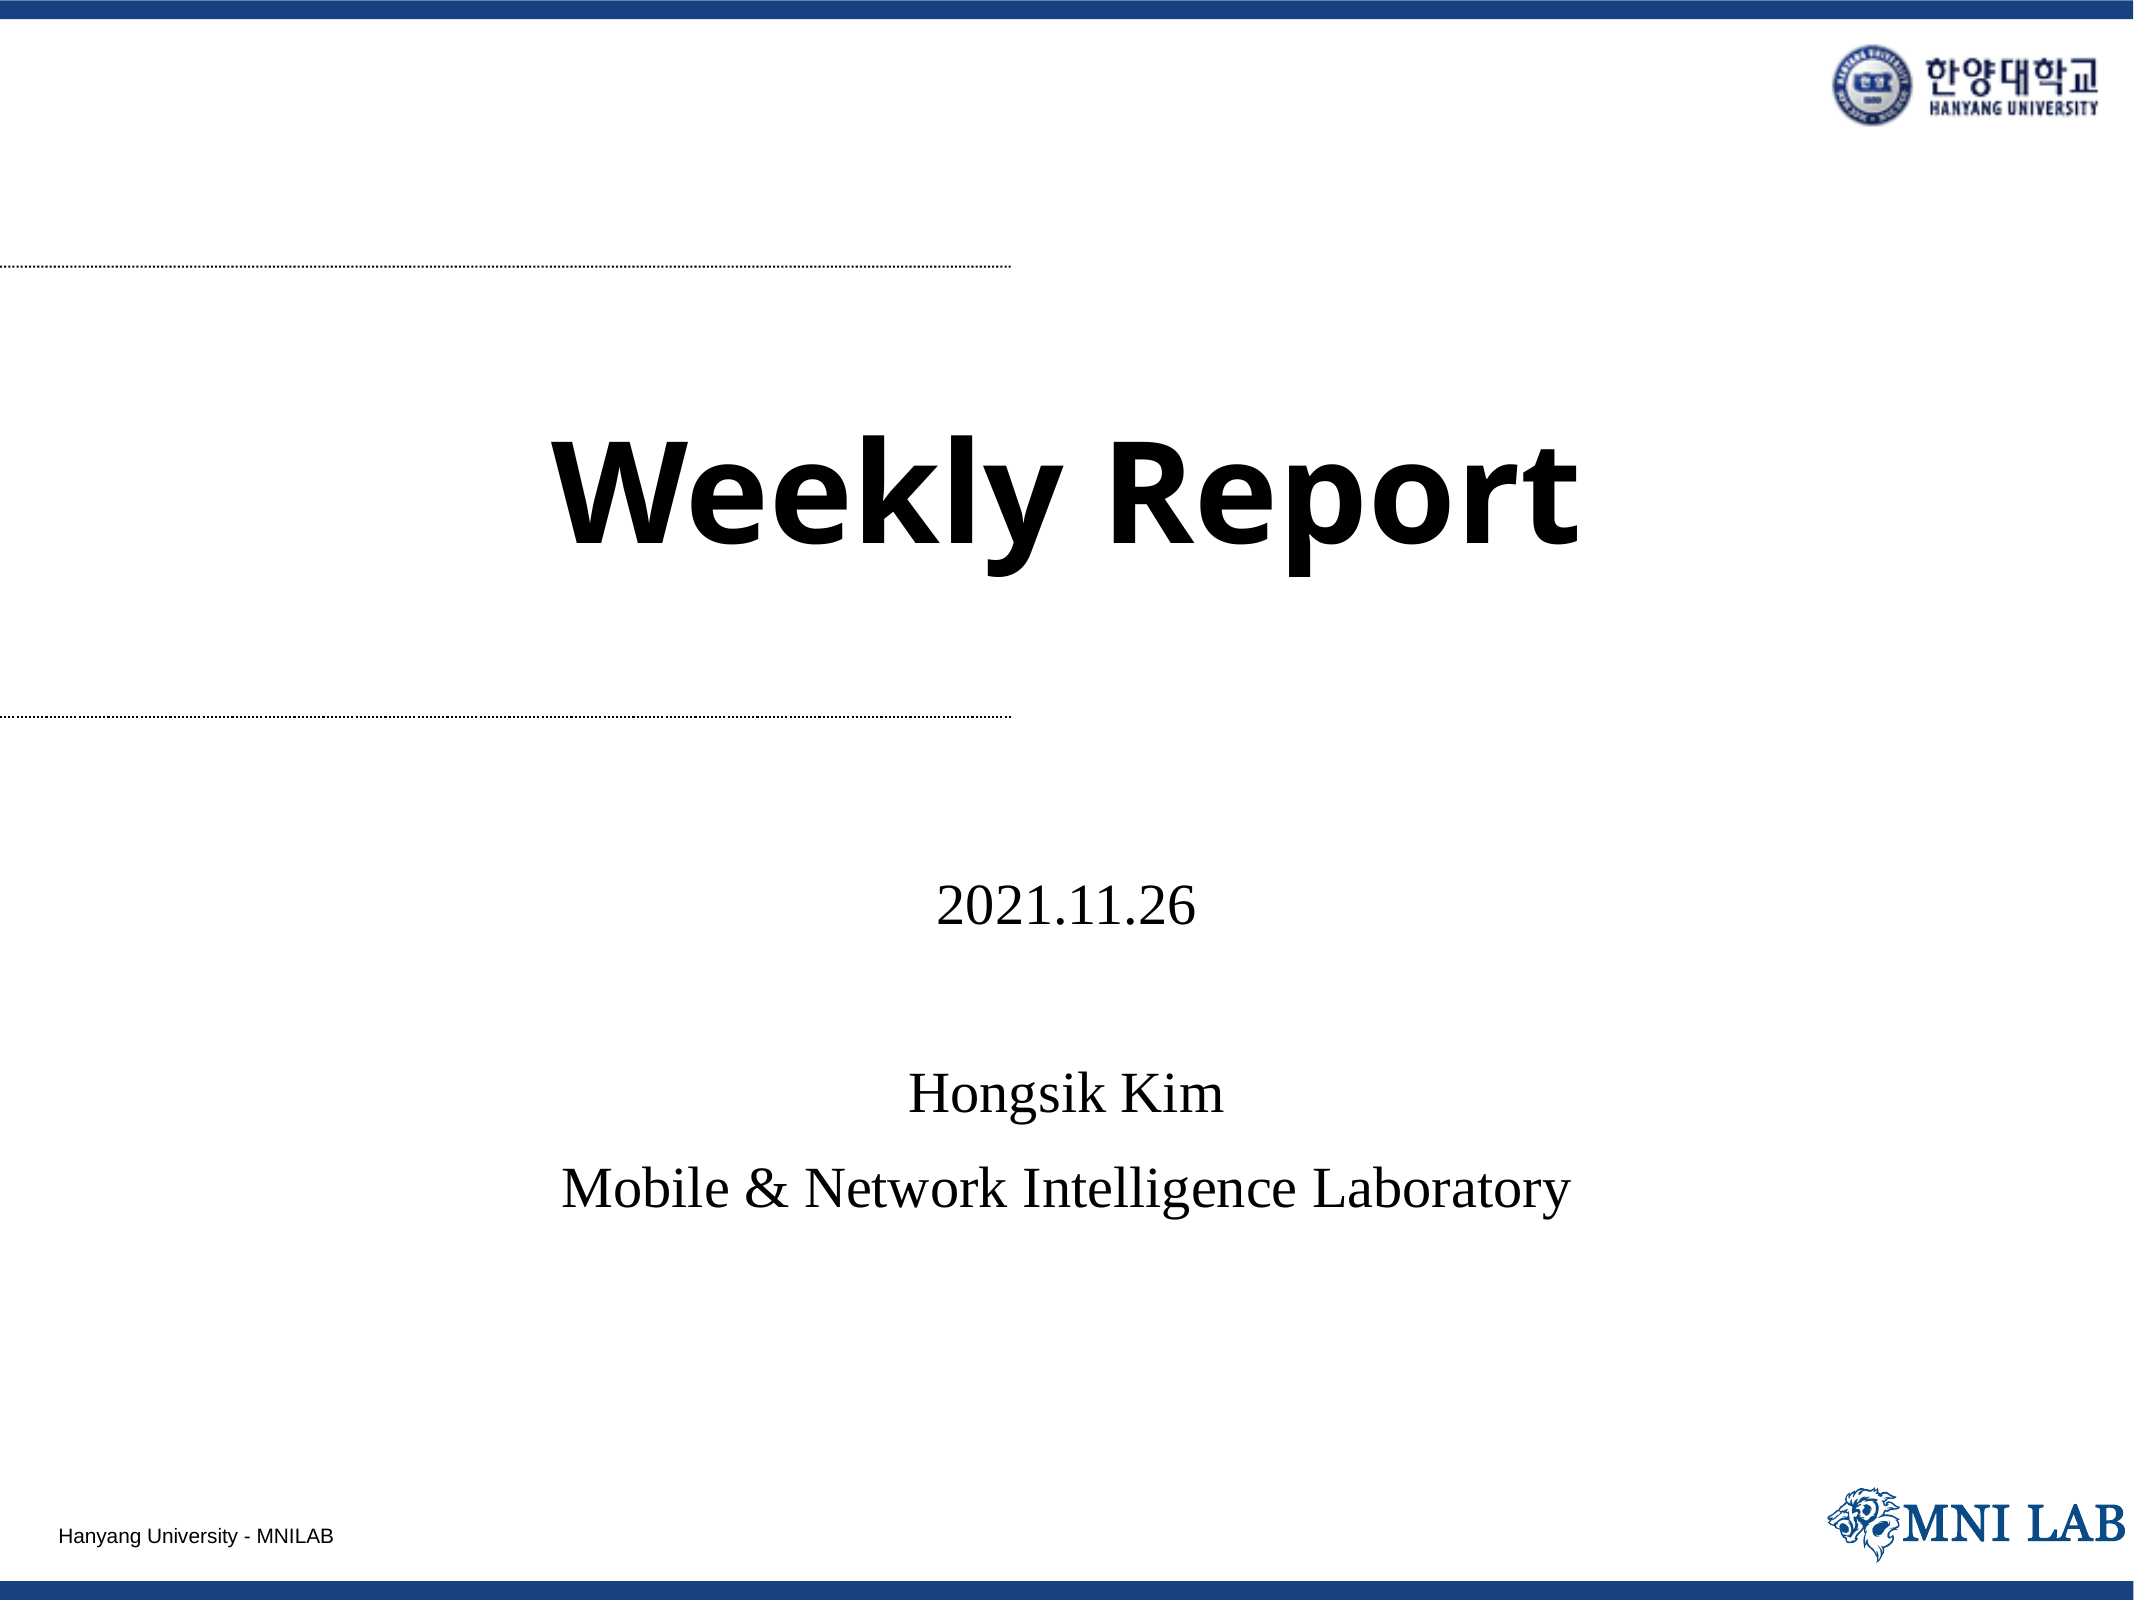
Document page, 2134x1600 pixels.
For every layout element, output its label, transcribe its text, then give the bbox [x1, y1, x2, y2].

picture [1827, 1487, 2128, 1563]
picture [1804, 43, 2134, 129]
title Weekly Report [159, 314, 1974, 659]
list 2021.11.26 Hongsik Kim Mobile & Network Intelligence Laboratory [319, 716, 1814, 1355]
